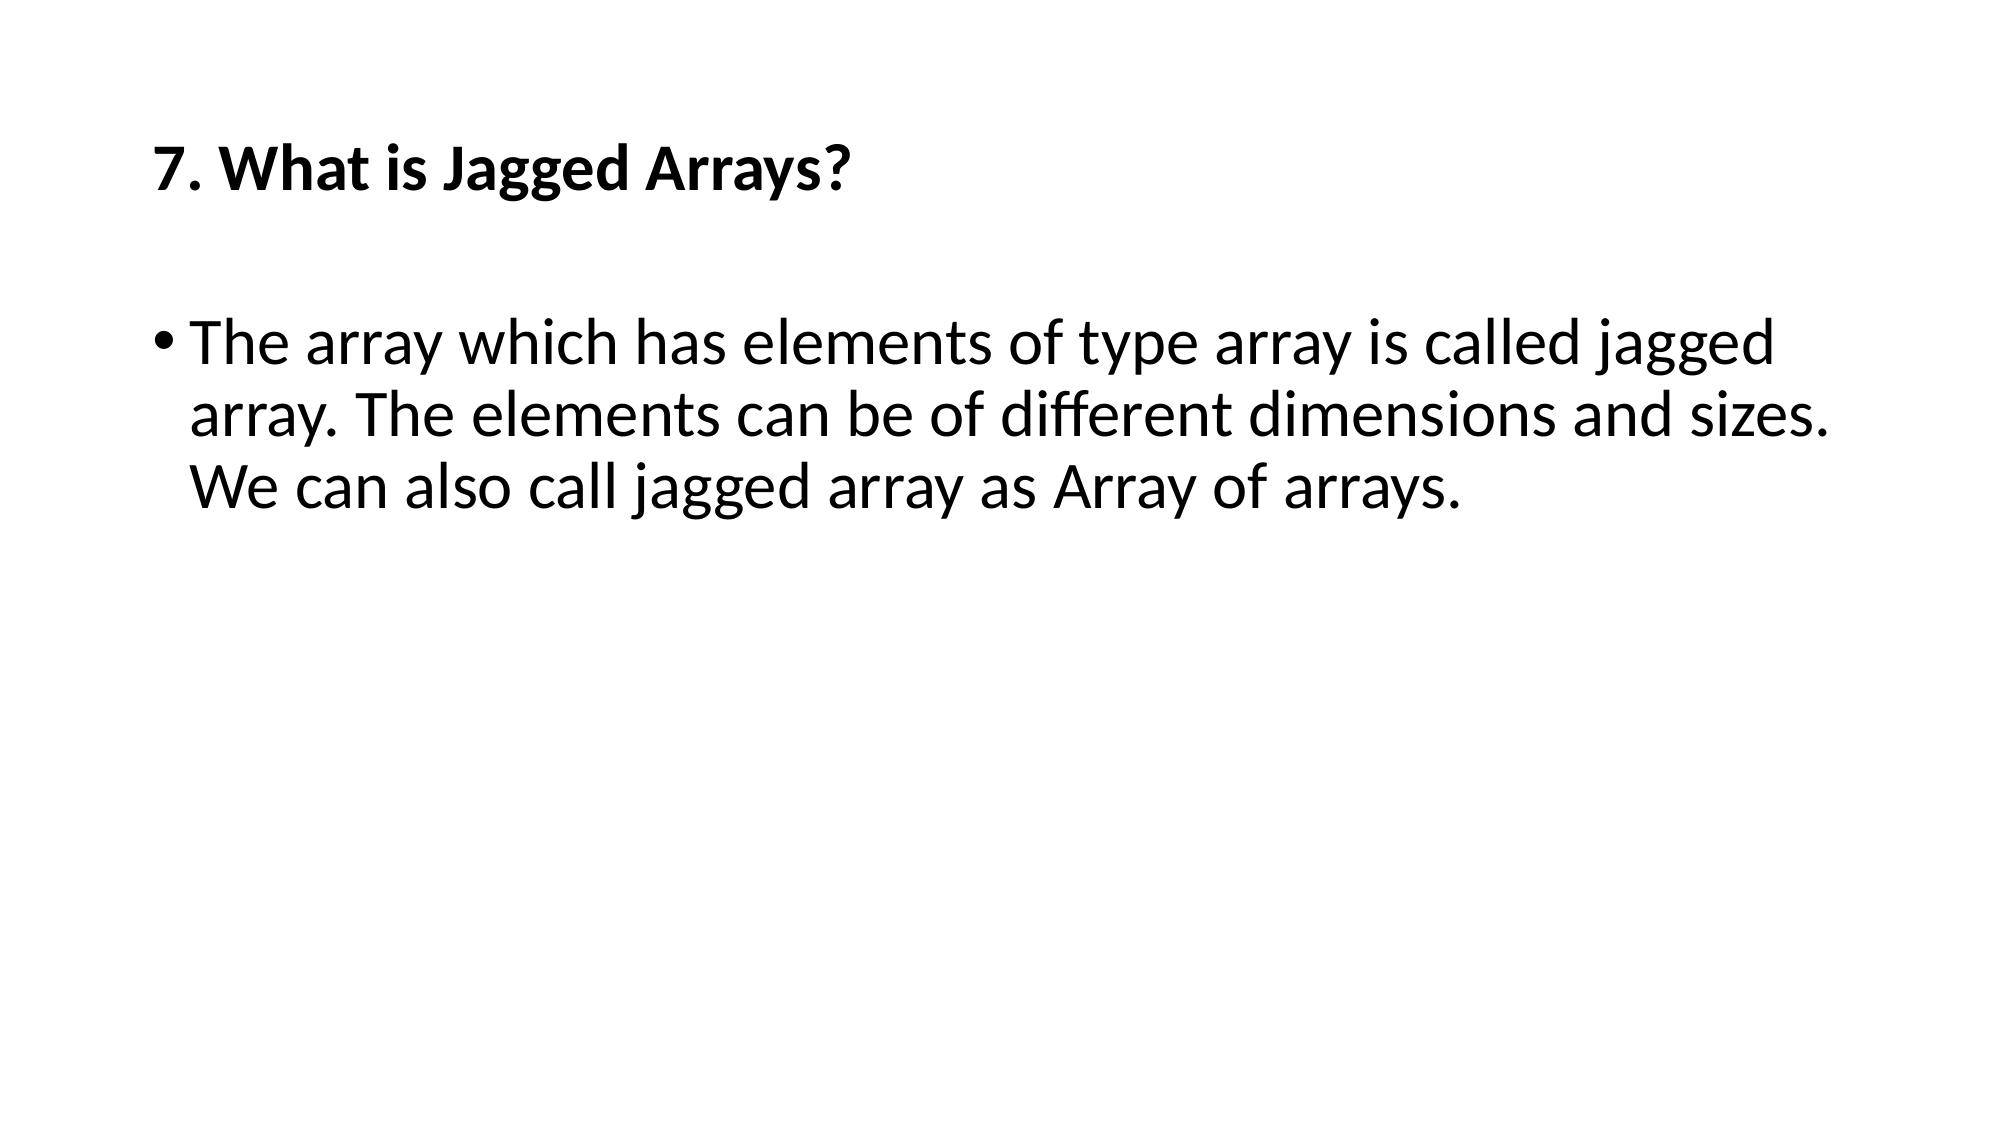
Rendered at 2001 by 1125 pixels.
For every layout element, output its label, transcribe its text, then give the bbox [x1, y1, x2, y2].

title 7. What is Jagged Arrays? [137, 59, 1863, 278]
list The array which has elements of type array is called jagged array. The elements can be of different dimensions and sizes. We can also call jagged array as Array of arrays. [137, 299, 1863, 1014]
